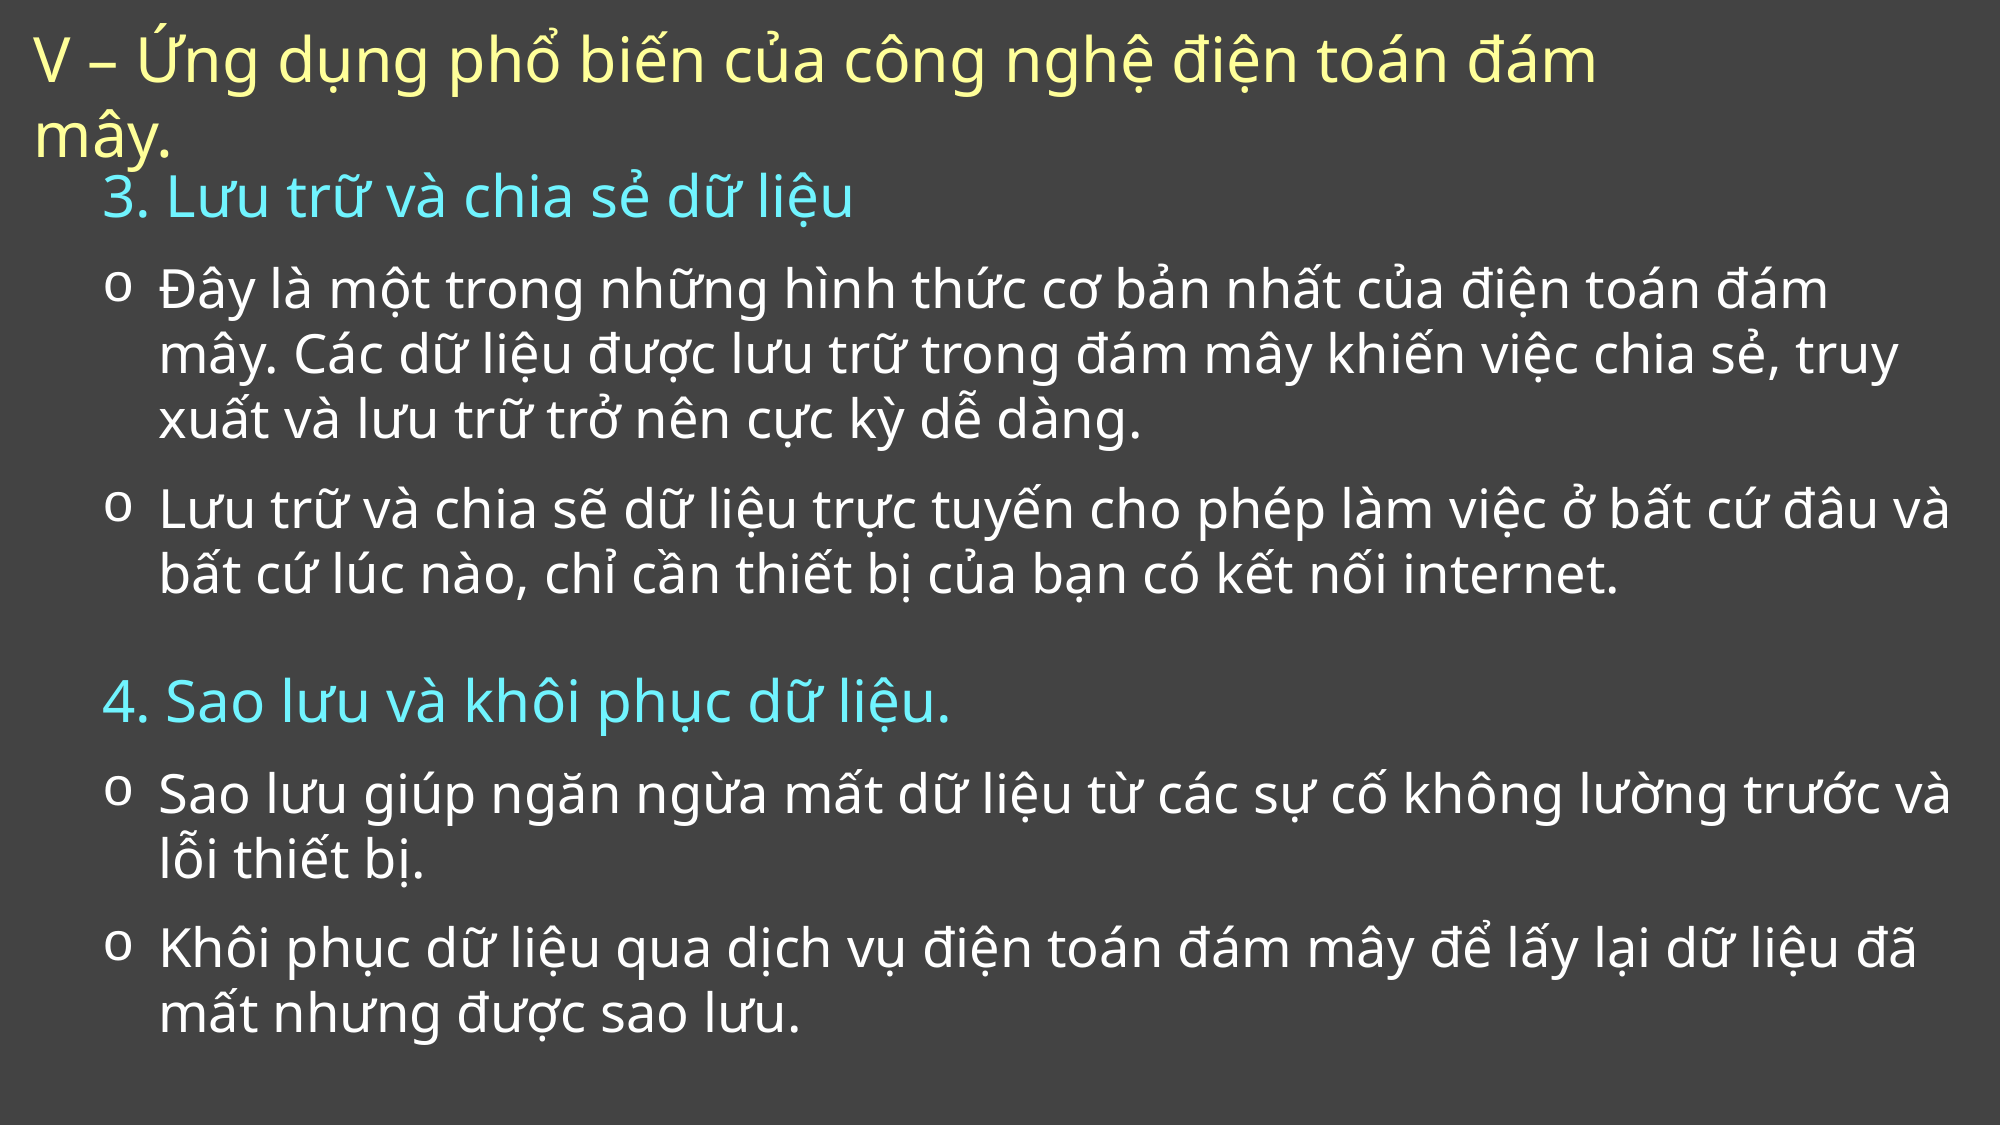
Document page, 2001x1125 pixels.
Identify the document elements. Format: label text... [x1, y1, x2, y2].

title V – Ứng dụng phổ biến của công nghệ điện toán đám mây. [13, 0, 1709, 142]
text_box 3. Lưu trữ và chia sẻ dữ liệu Đây là một trong những hình thức cơ bản nhất của điện toán đám mây. Các dữ liệu được lưu trữ trong đám mây khiến việc chia sẻ, truy xuất và lưu trữ trở nên cực kỳ dễ dàng. Lưu trữ và chia sẽ dữ liệu trực tuyến cho phép làm việc ở bất cứ đâu và bất cứ lúc nào, chỉ cần thiết bị của bạn có kết nối internet. [87, 152, 1979, 612]
text_box 4. Sao lưu và khôi phục dữ liệu. Sao lưu giúp ngăn ngừa mất dữ liệu từ các sự cố không lường trước và lỗi thiết bị. Khôi phục dữ liệu qua dịch vụ điện toán đám mây để lấy lại dữ liệu đã mất nhưng được sao lưu. [87, 656, 1979, 1052]
